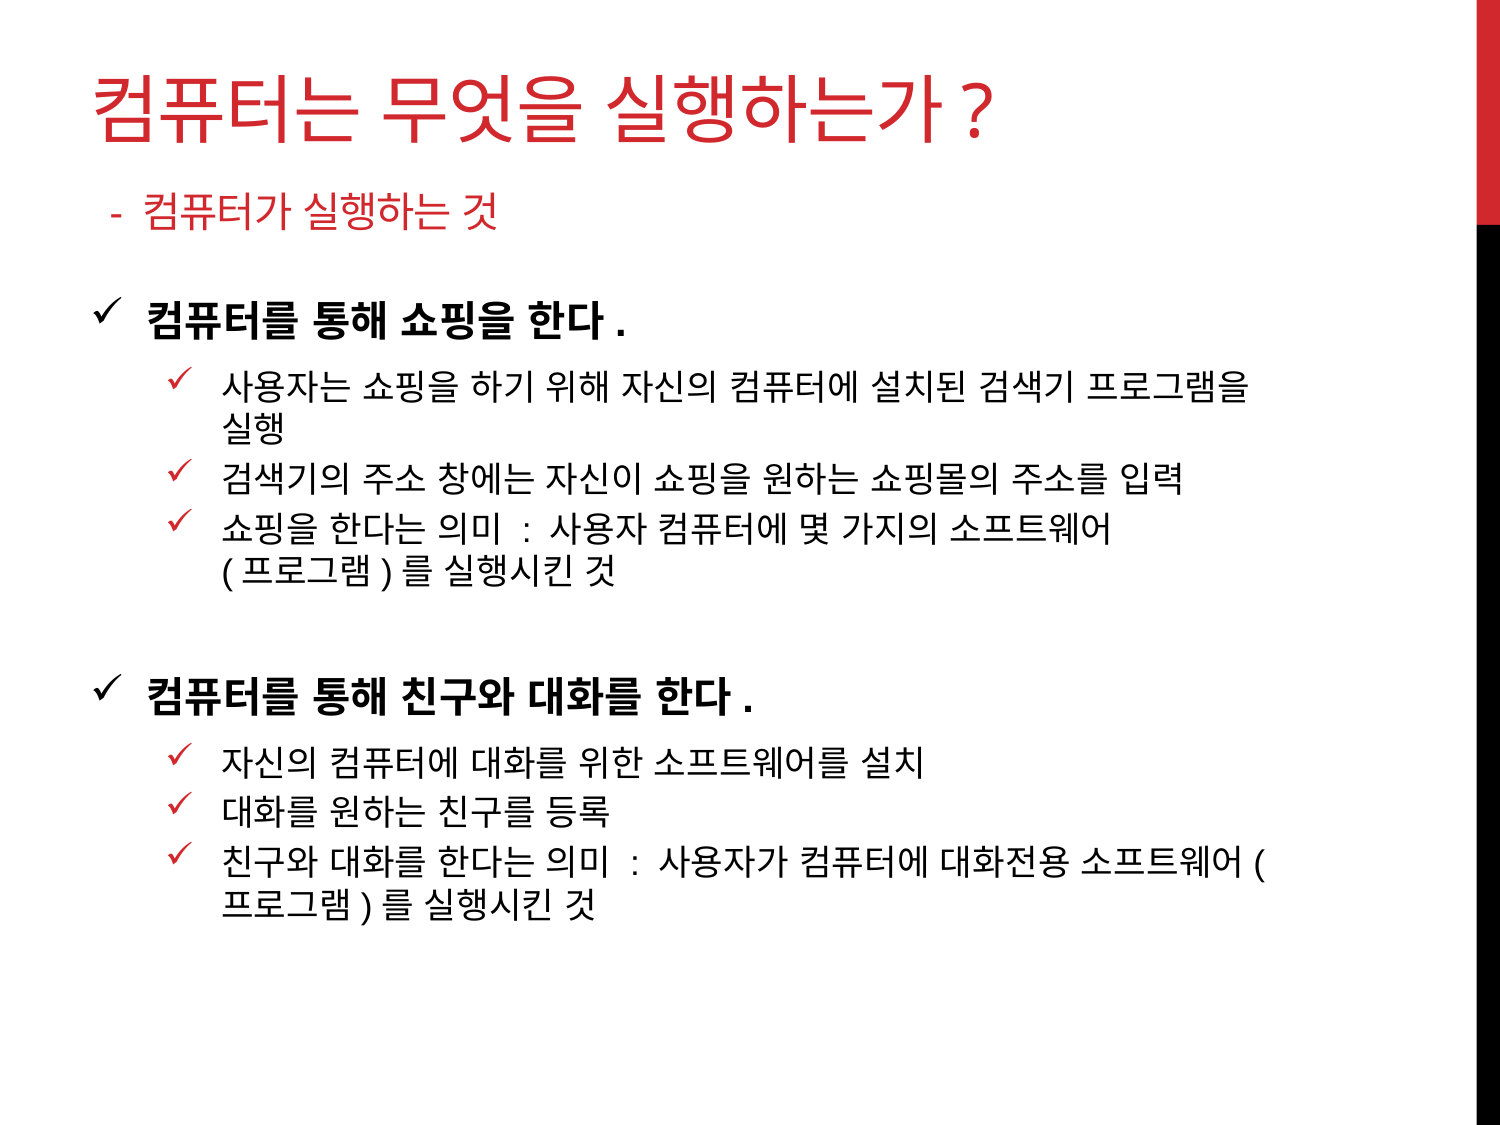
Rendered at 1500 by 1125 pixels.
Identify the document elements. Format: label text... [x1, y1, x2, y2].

list 컴퓨터를 통해 쇼핑을 한다. 사용자는 쇼핑을 하기 위해 자신의 컴퓨터에 설치된 검색기 프로그램을 실행 검색기의 주소 창에는 자신이 쇼핑을 원하는 쇼핑몰의 주소를 입력 쇼핑을 한다는 의미 : 사용자 컴퓨터에 몇 가지의 소프트웨어 (프로그램)를 실행시킨 것 컴퓨터를 통해 친구와 대화를 한다. 자신의 컴퓨터에 대화를 위한 소프트웨어를 설치 대화를 원하는 친구를 등록 친구와 대화를 한다는 의미 : 사용자가 컴퓨터에 대화전용 소프트웨어(프로그램)를 실행시킨 것 [75, 287, 1325, 1005]
title 컴퓨터는 무엇을 실행하는가? - 컴퓨터가 실행하는 것 [75, 25, 1471, 250]
